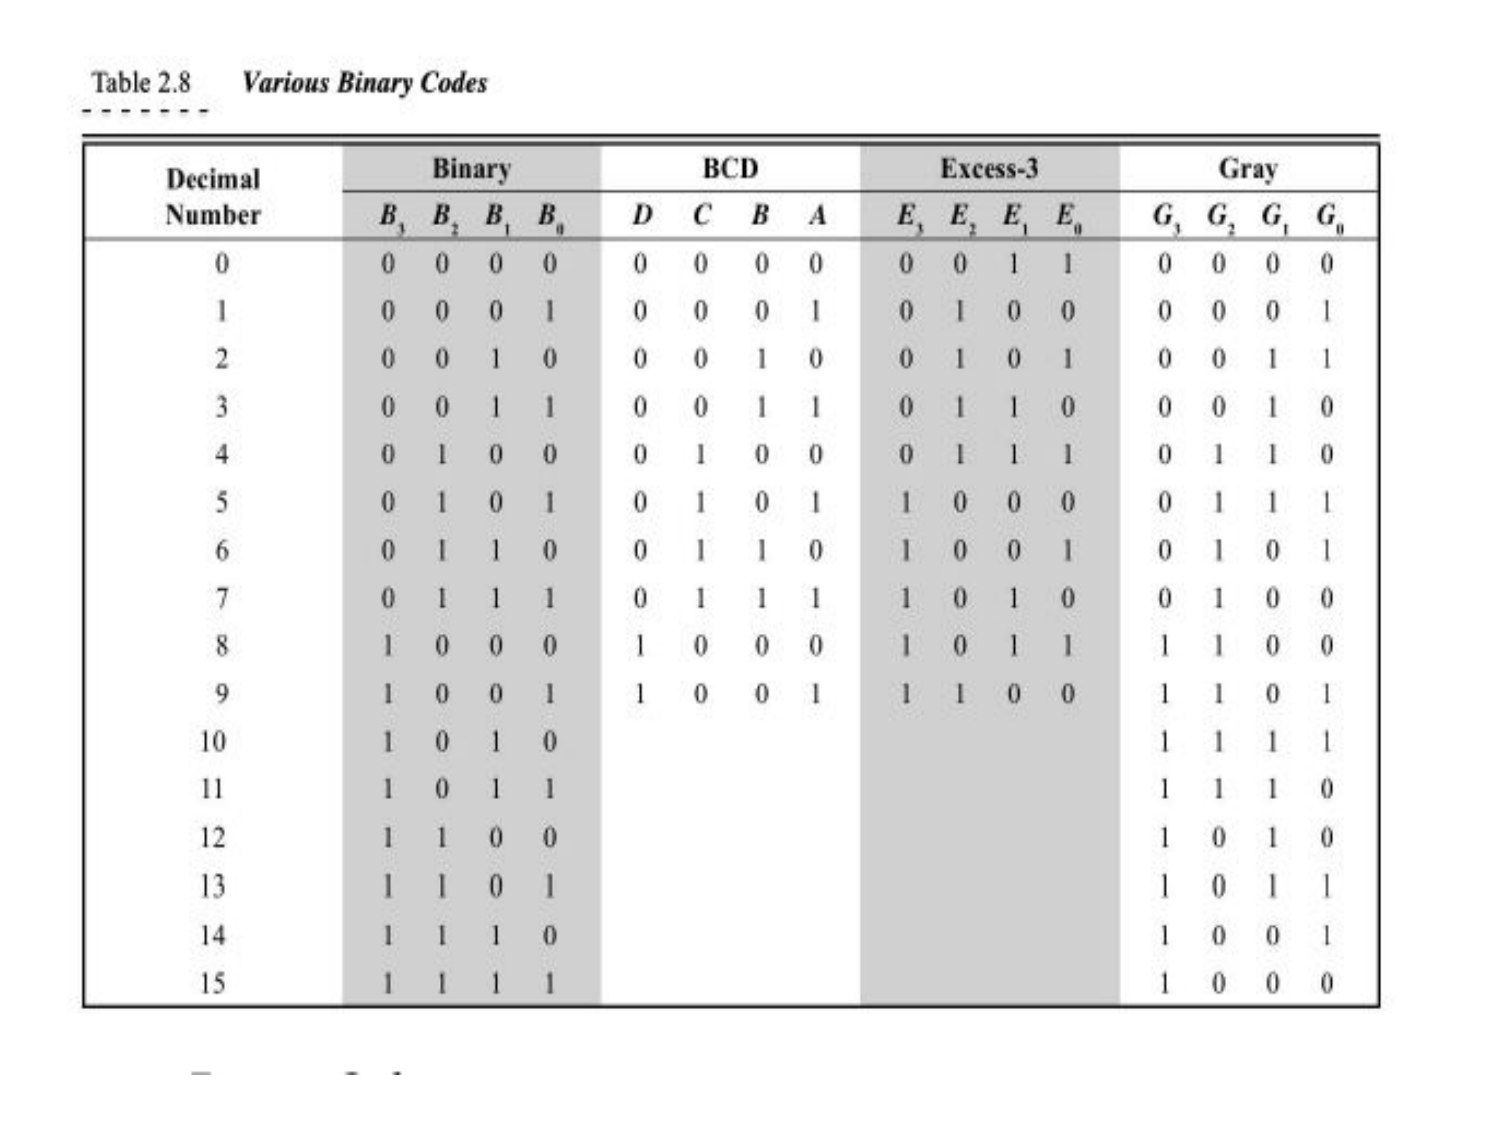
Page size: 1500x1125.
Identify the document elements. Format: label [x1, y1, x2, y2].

picture [49, 37, 1438, 1076]
